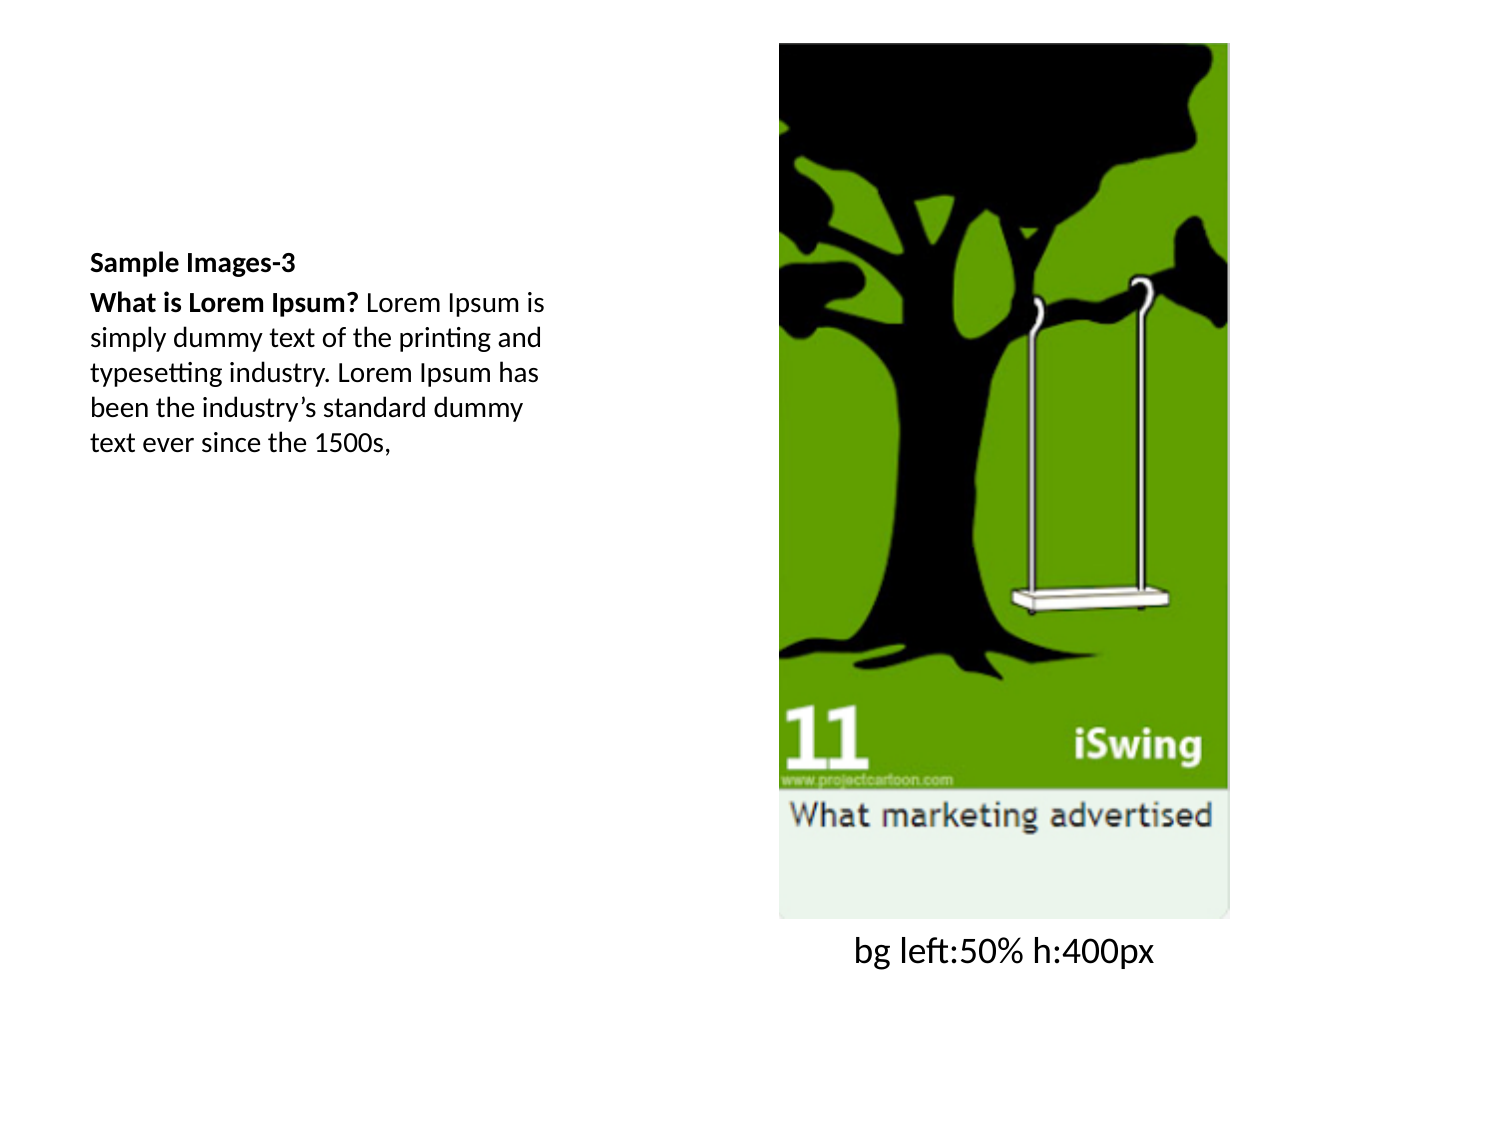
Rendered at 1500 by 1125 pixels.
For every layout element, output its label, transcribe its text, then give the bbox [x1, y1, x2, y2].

list Sample Images-3 What is Lorem Ipsum? Lorem Ipsum is simply dummy text of the printing and typesetting industry. Lorem Ipsum has been the industry’s standard dummy text ever since the 1500s, [75, 235, 569, 1005]
picture [778, 43, 1230, 919]
text_box bg left:50% h:400px [585, 918, 1423, 1003]
